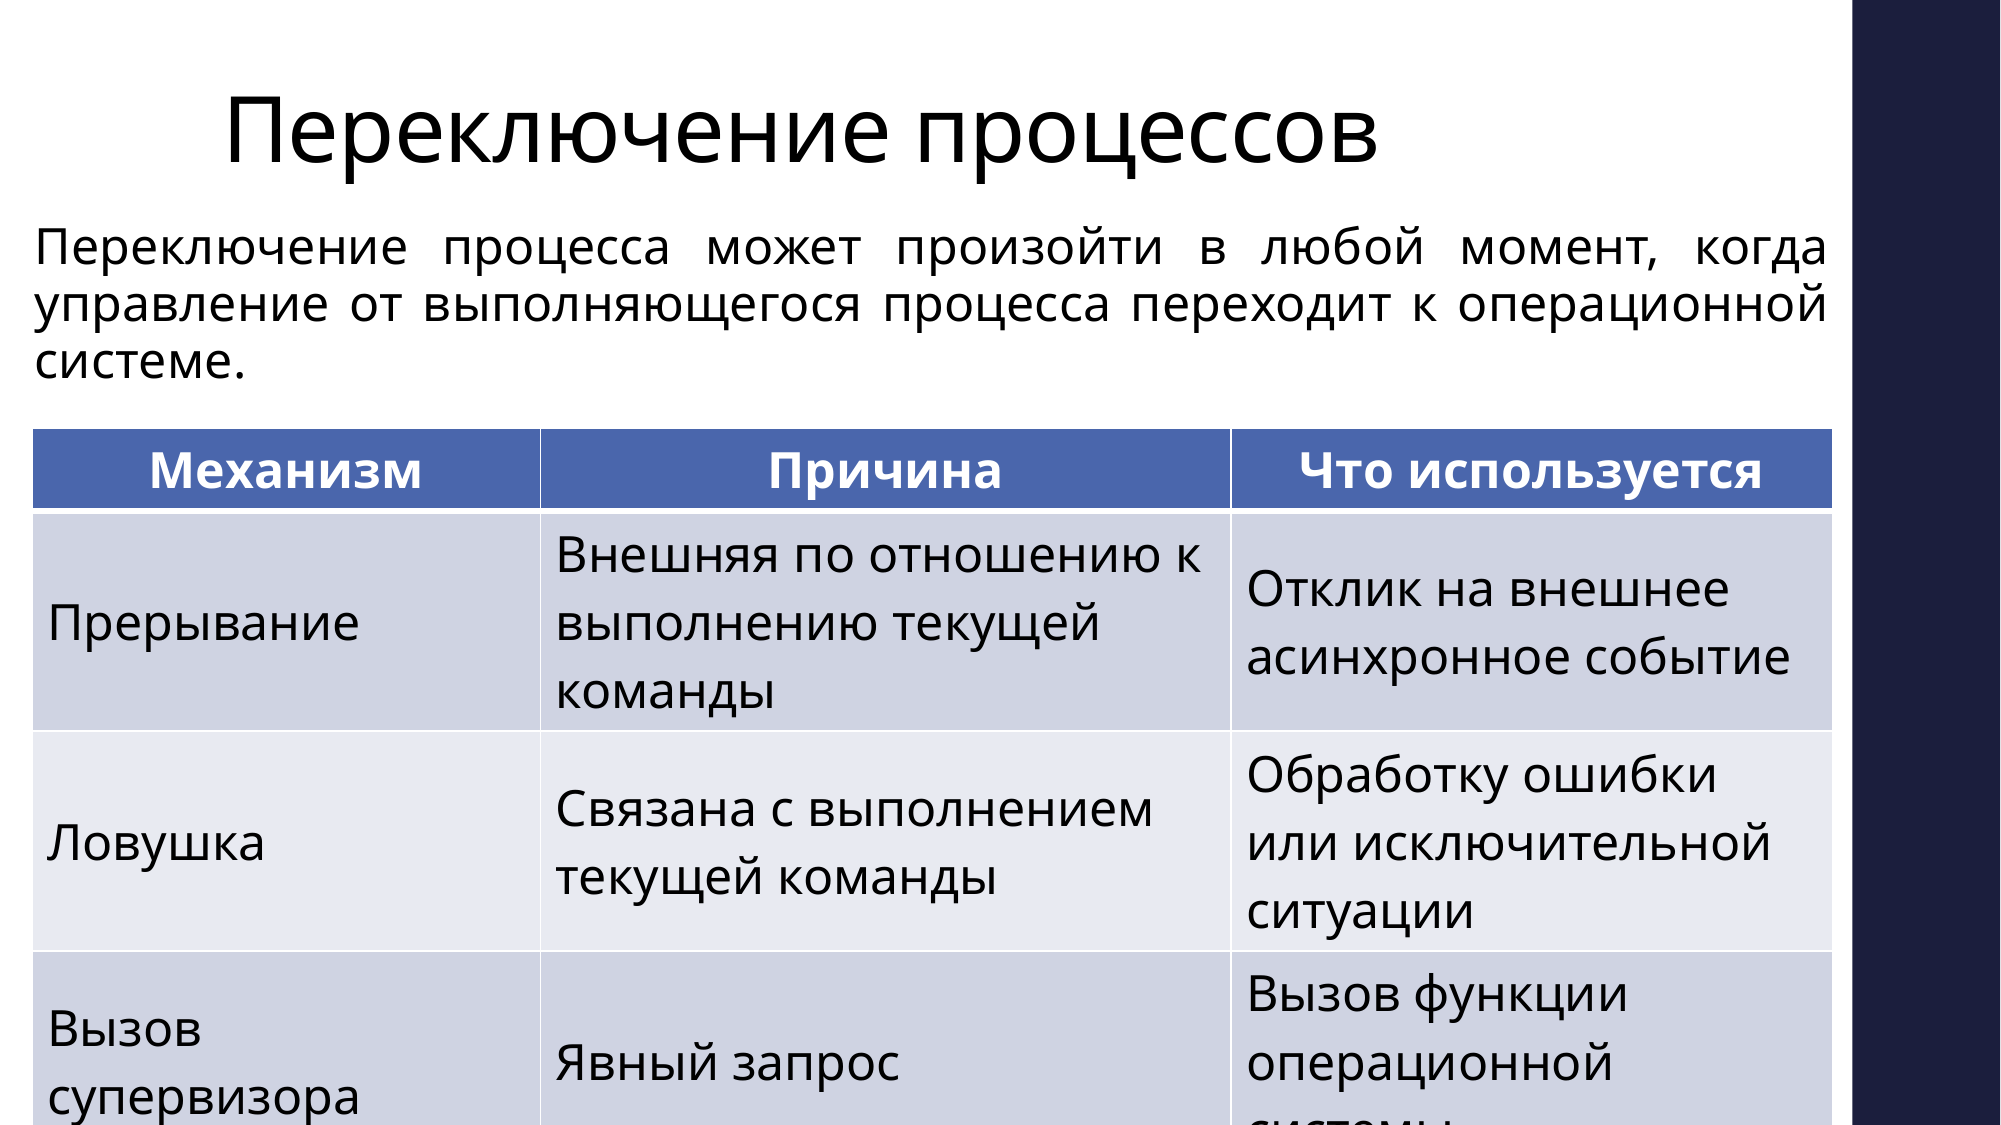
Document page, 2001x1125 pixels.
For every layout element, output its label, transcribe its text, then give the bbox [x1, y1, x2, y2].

table_cell Вызов супервизора [33, 952, 540, 1125]
table_header Механизм [33, 429, 540, 508]
table_header Причина [541, 429, 1230, 508]
table_cell Прерывание [33, 514, 540, 730]
table_cell Обработку ошибки или исключительной ситуации [1232, 732, 1832, 950]
list Переключение процесса может произойти в любой момент, когда управление от выполняющегося процесса переходит к операционной системе. [19, 211, 1846, 430]
title Переключение процессов [206, 60, 1797, 190]
table_header Что используется [1232, 429, 1832, 508]
table_cell Вызов функции операционной системы [1232, 952, 1832, 1125]
table_cell Связана с выполнением текущей команды [541, 732, 1230, 950]
table_cell Внешняя по отношению к выполнению текущей команды [541, 514, 1230, 730]
table_cell Ловушка [33, 732, 540, 950]
table_cell Отклик на внешнее асинхронное событие [1232, 514, 1832, 730]
table_cell Явный запрос [541, 952, 1230, 1125]
